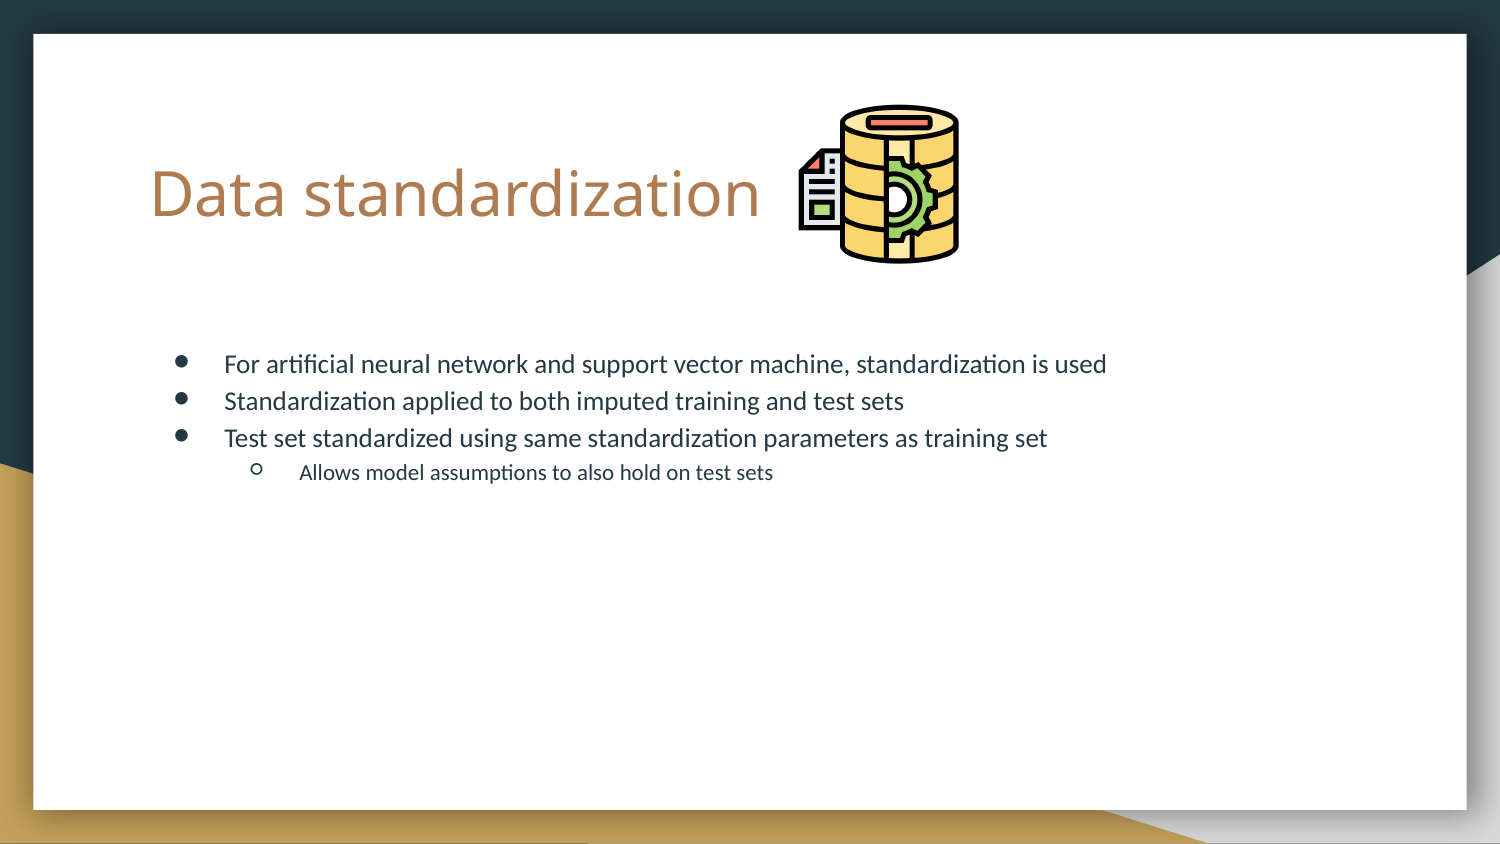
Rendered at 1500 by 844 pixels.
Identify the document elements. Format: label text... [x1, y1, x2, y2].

title Data standardization [134, 138, 1366, 296]
list For artificial neural network and support vector machine, standardization is used Standardization applied to both imputed training and test sets Test set standardized using same standardization parameters as training set Allows model assumptions to also hold on test sets [134, 326, 1366, 729]
picture [796, 102, 961, 267]
